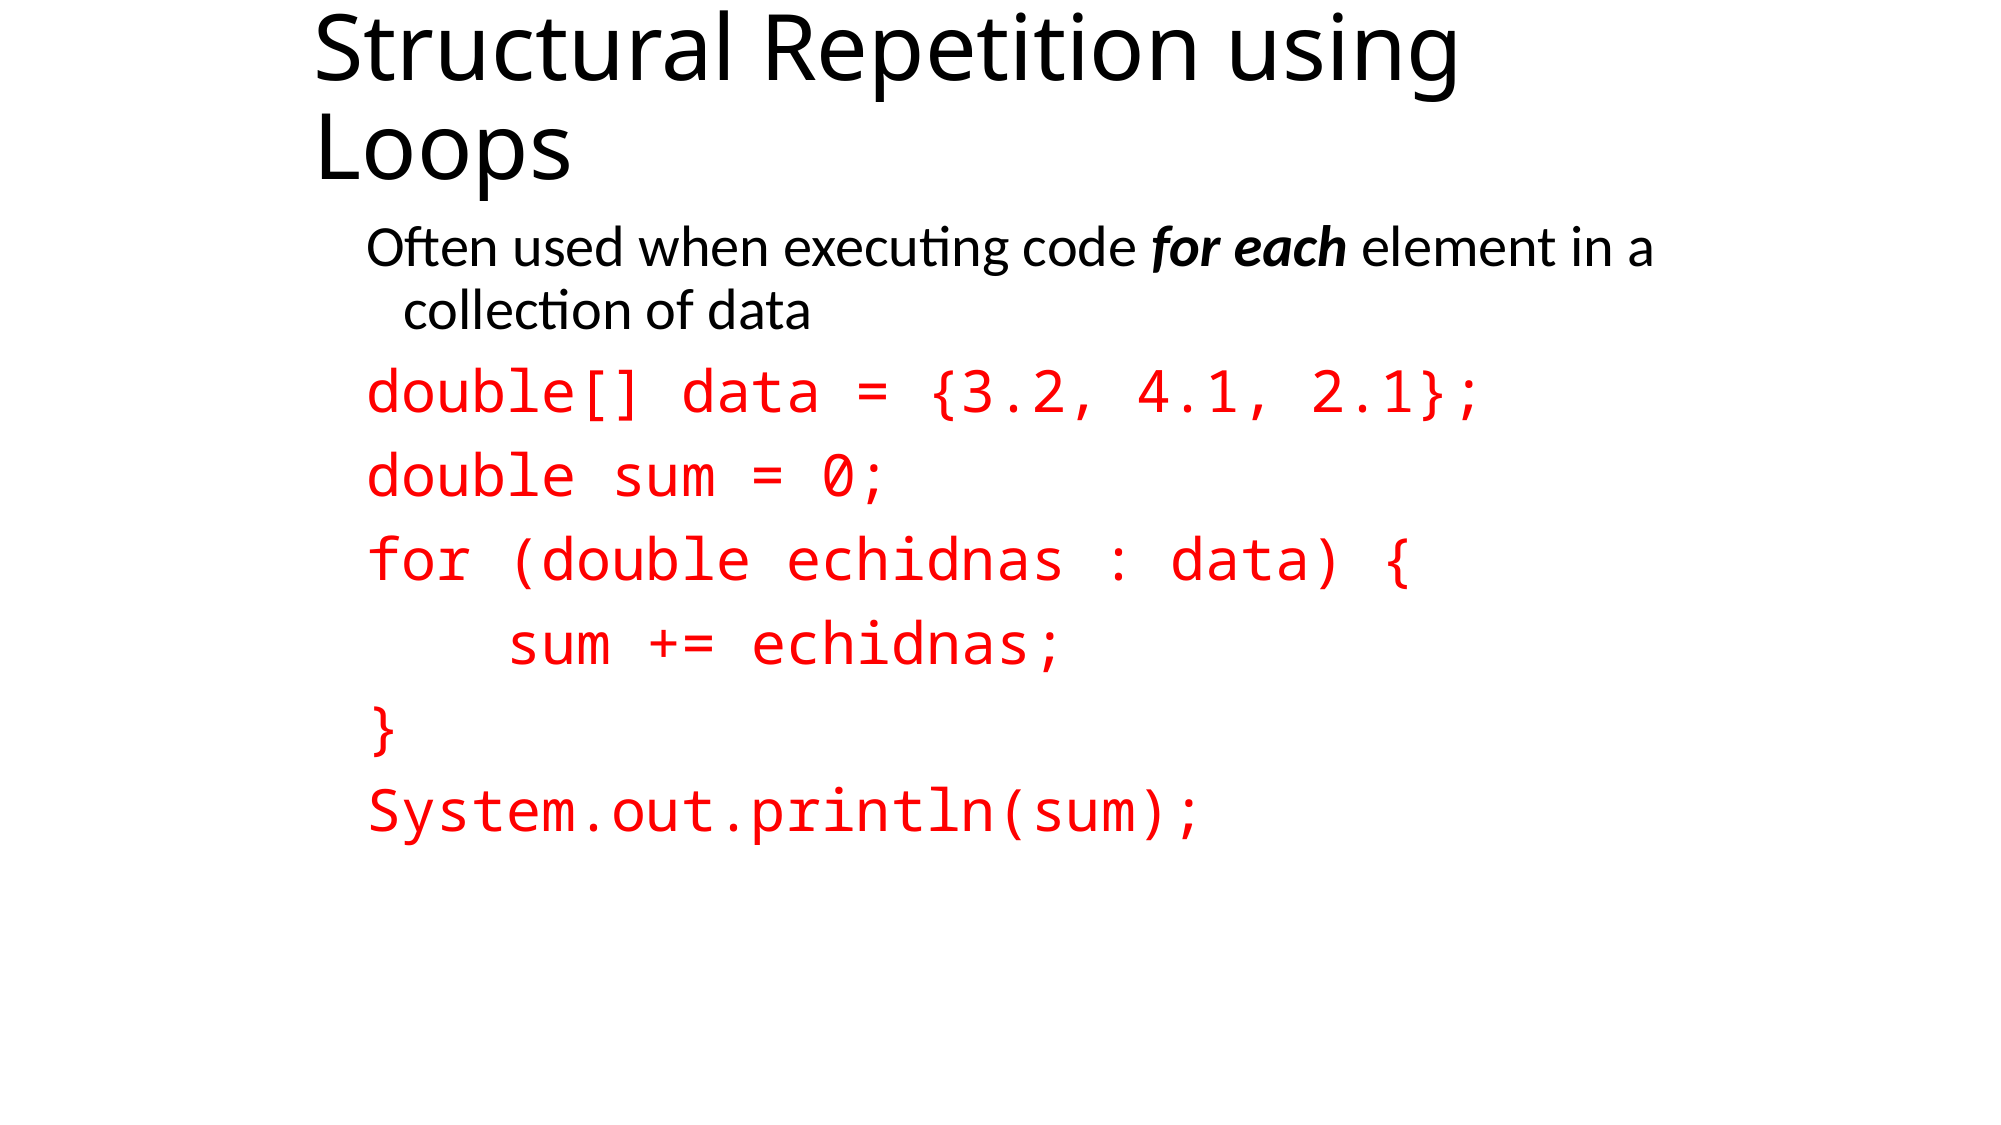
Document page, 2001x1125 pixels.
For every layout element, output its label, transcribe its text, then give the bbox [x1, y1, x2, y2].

title Structural Repetition using Loops [298, 20, 1675, 181]
list Often used when executing code for each element in a collection of data double[] data = {3.2, 4.1, 2.1}; double sum = 0; for (double echidnas : data) { sum += echidnas; } System.out.println(sum); [351, 208, 1702, 951]
